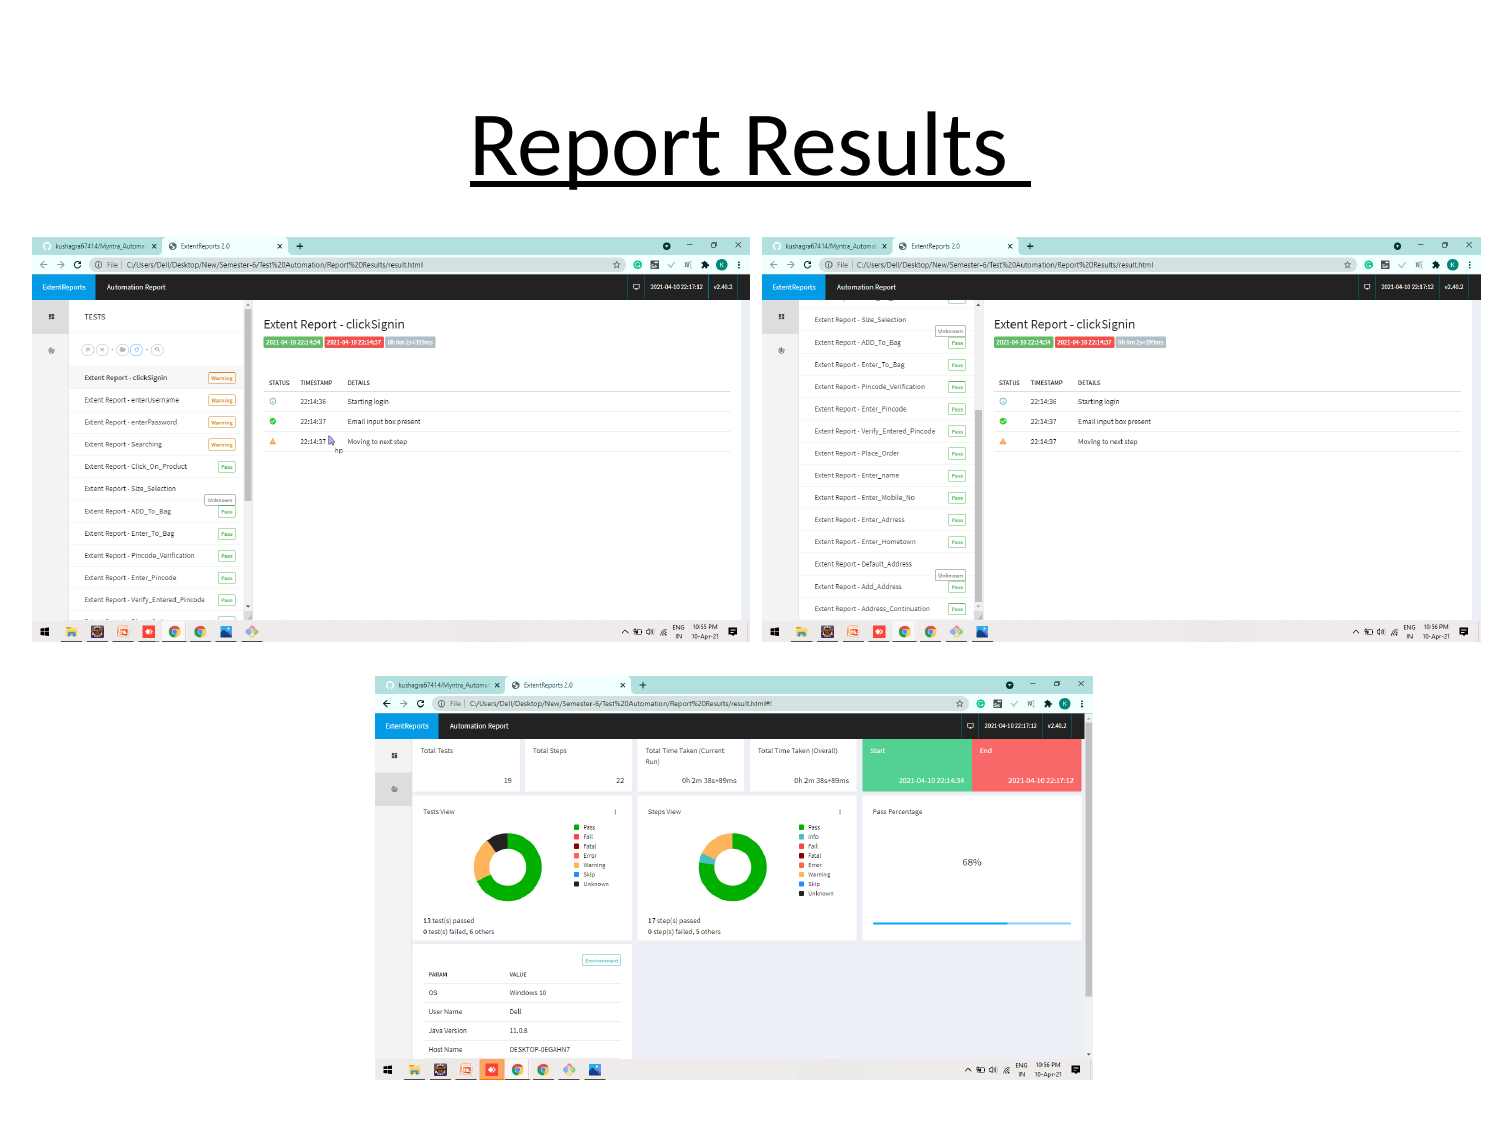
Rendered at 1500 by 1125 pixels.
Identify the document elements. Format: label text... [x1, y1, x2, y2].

picture [31, 237, 751, 642]
picture [374, 676, 1094, 1081]
title Report Results [75, 45, 1425, 233]
picture [762, 237, 1481, 642]
